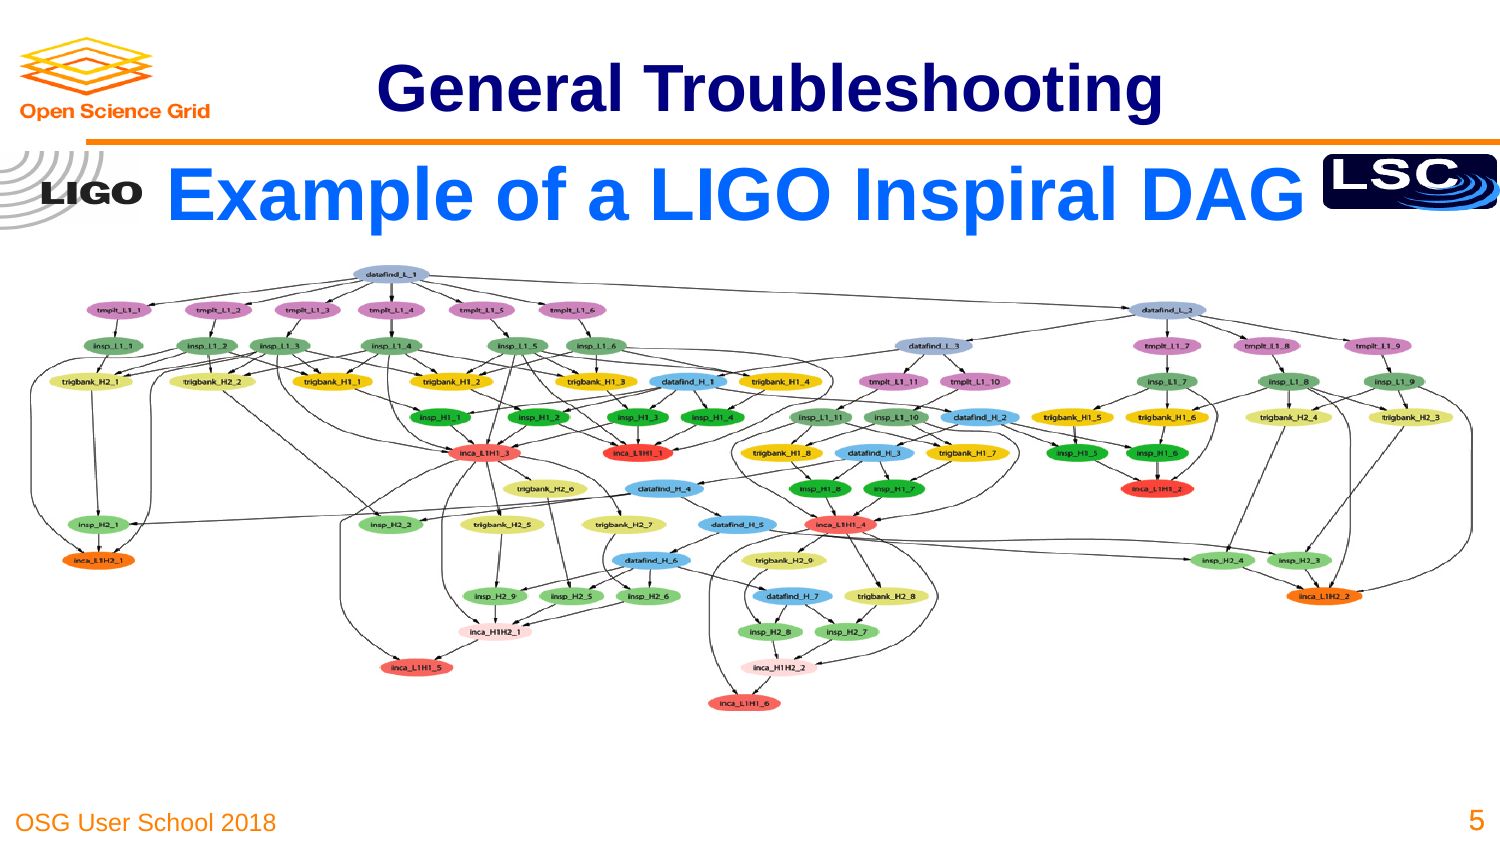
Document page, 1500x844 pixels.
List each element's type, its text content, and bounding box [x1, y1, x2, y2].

picture [29, 265, 1473, 712]
slide_number ‹#› [1431, 787, 1500, 844]
picture [0, 151, 142, 230]
picture [0, 20, 201, 134]
title General Troubleshooting [201, 14, 1342, 155]
text_box Example of a LIGO Inspiral DAG [99, 120, 1375, 261]
picture [1323, 154, 1500, 212]
